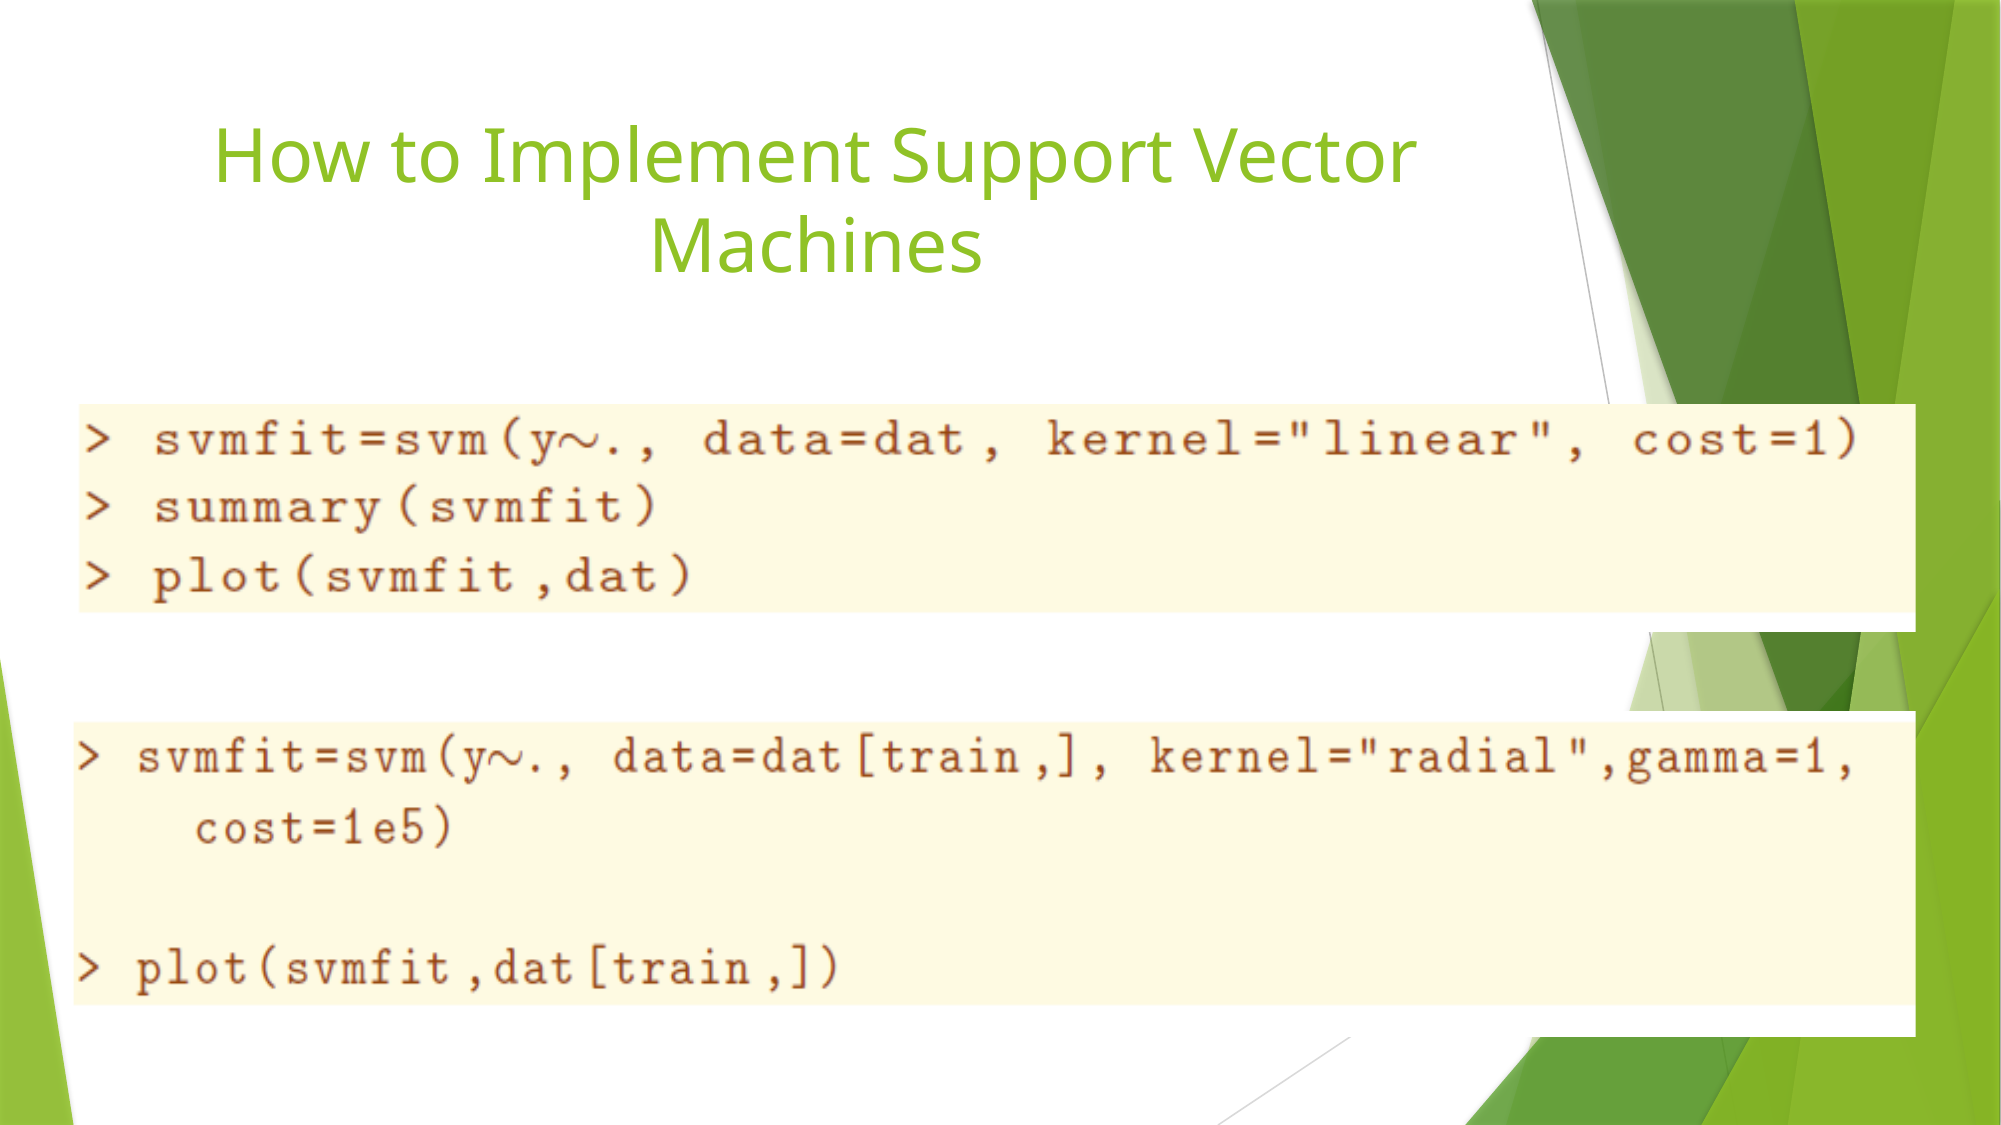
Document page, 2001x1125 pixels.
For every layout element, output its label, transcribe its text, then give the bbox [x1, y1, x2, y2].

title How to Implement Support Vector Machines [111, 99, 1522, 317]
picture [72, 711, 1917, 1037]
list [72, 404, 1917, 633]
